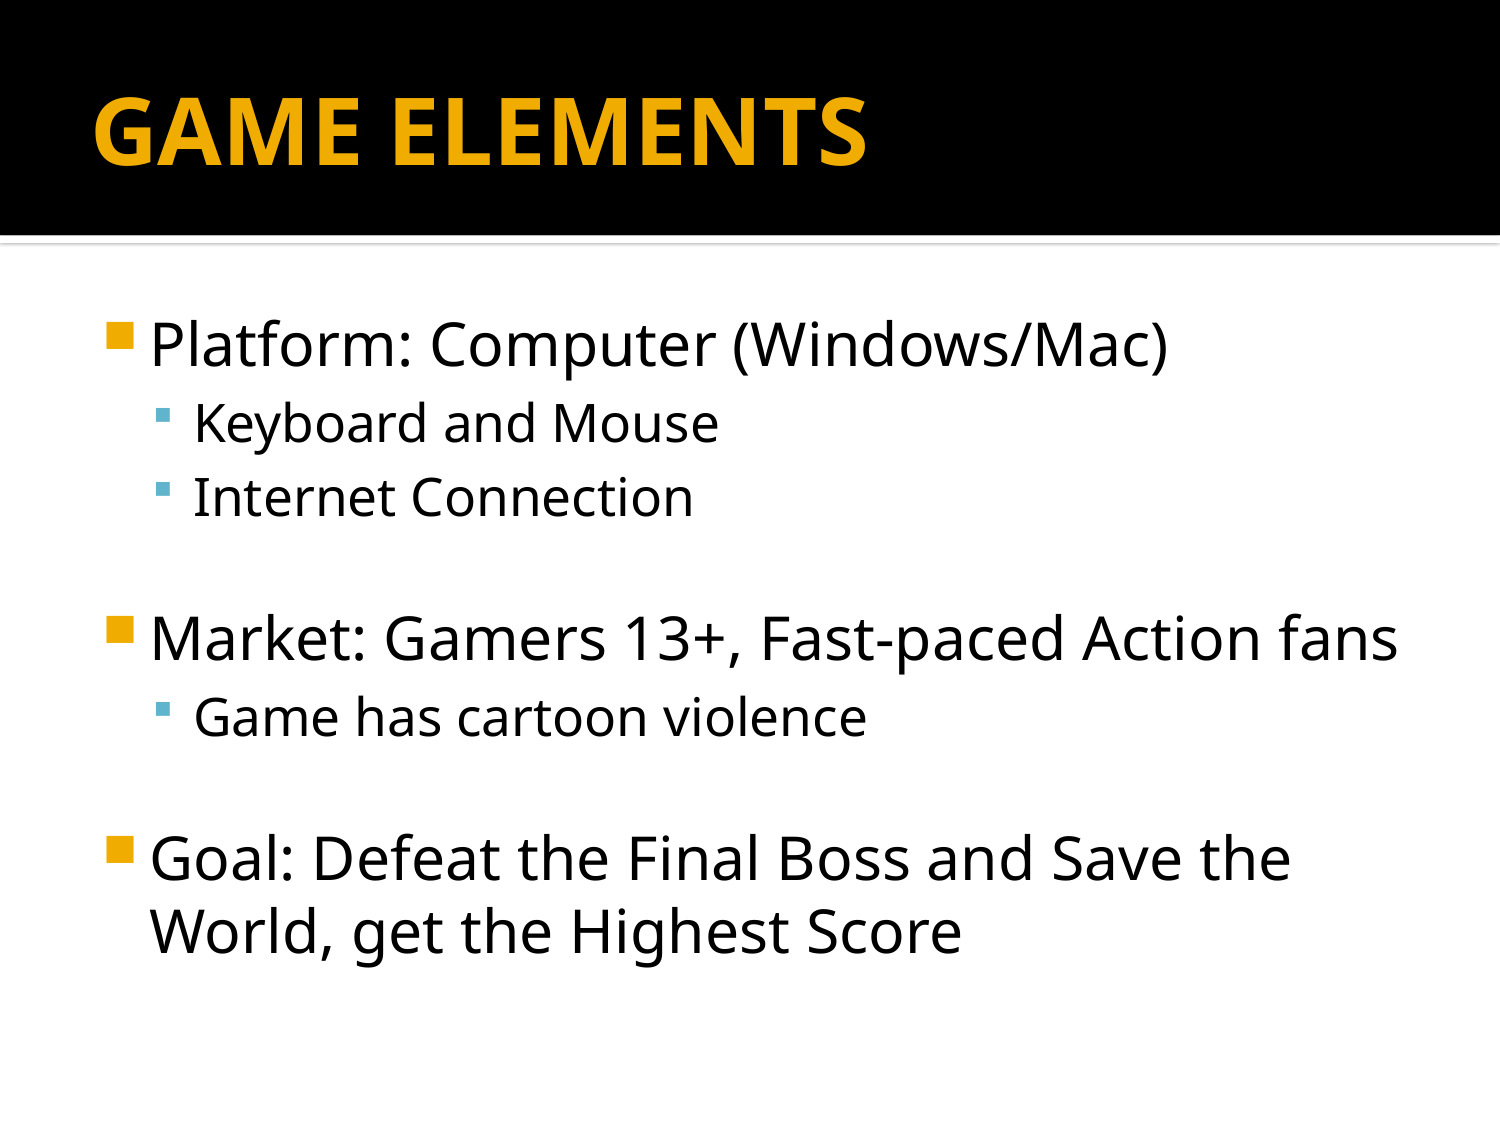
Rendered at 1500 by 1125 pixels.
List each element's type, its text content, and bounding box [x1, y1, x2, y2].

list Platform: Computer (Windows/Mac) Keyboard and Mouse Internet Connection Market: Gamers 13+, Fast-paced Action fans Game has cartoon violence Goal: Defeat the Final Boss and Save the World, get the Highest Score [75, 291, 1425, 1050]
title GAME ELEMENTS [75, 25, 1425, 231]
